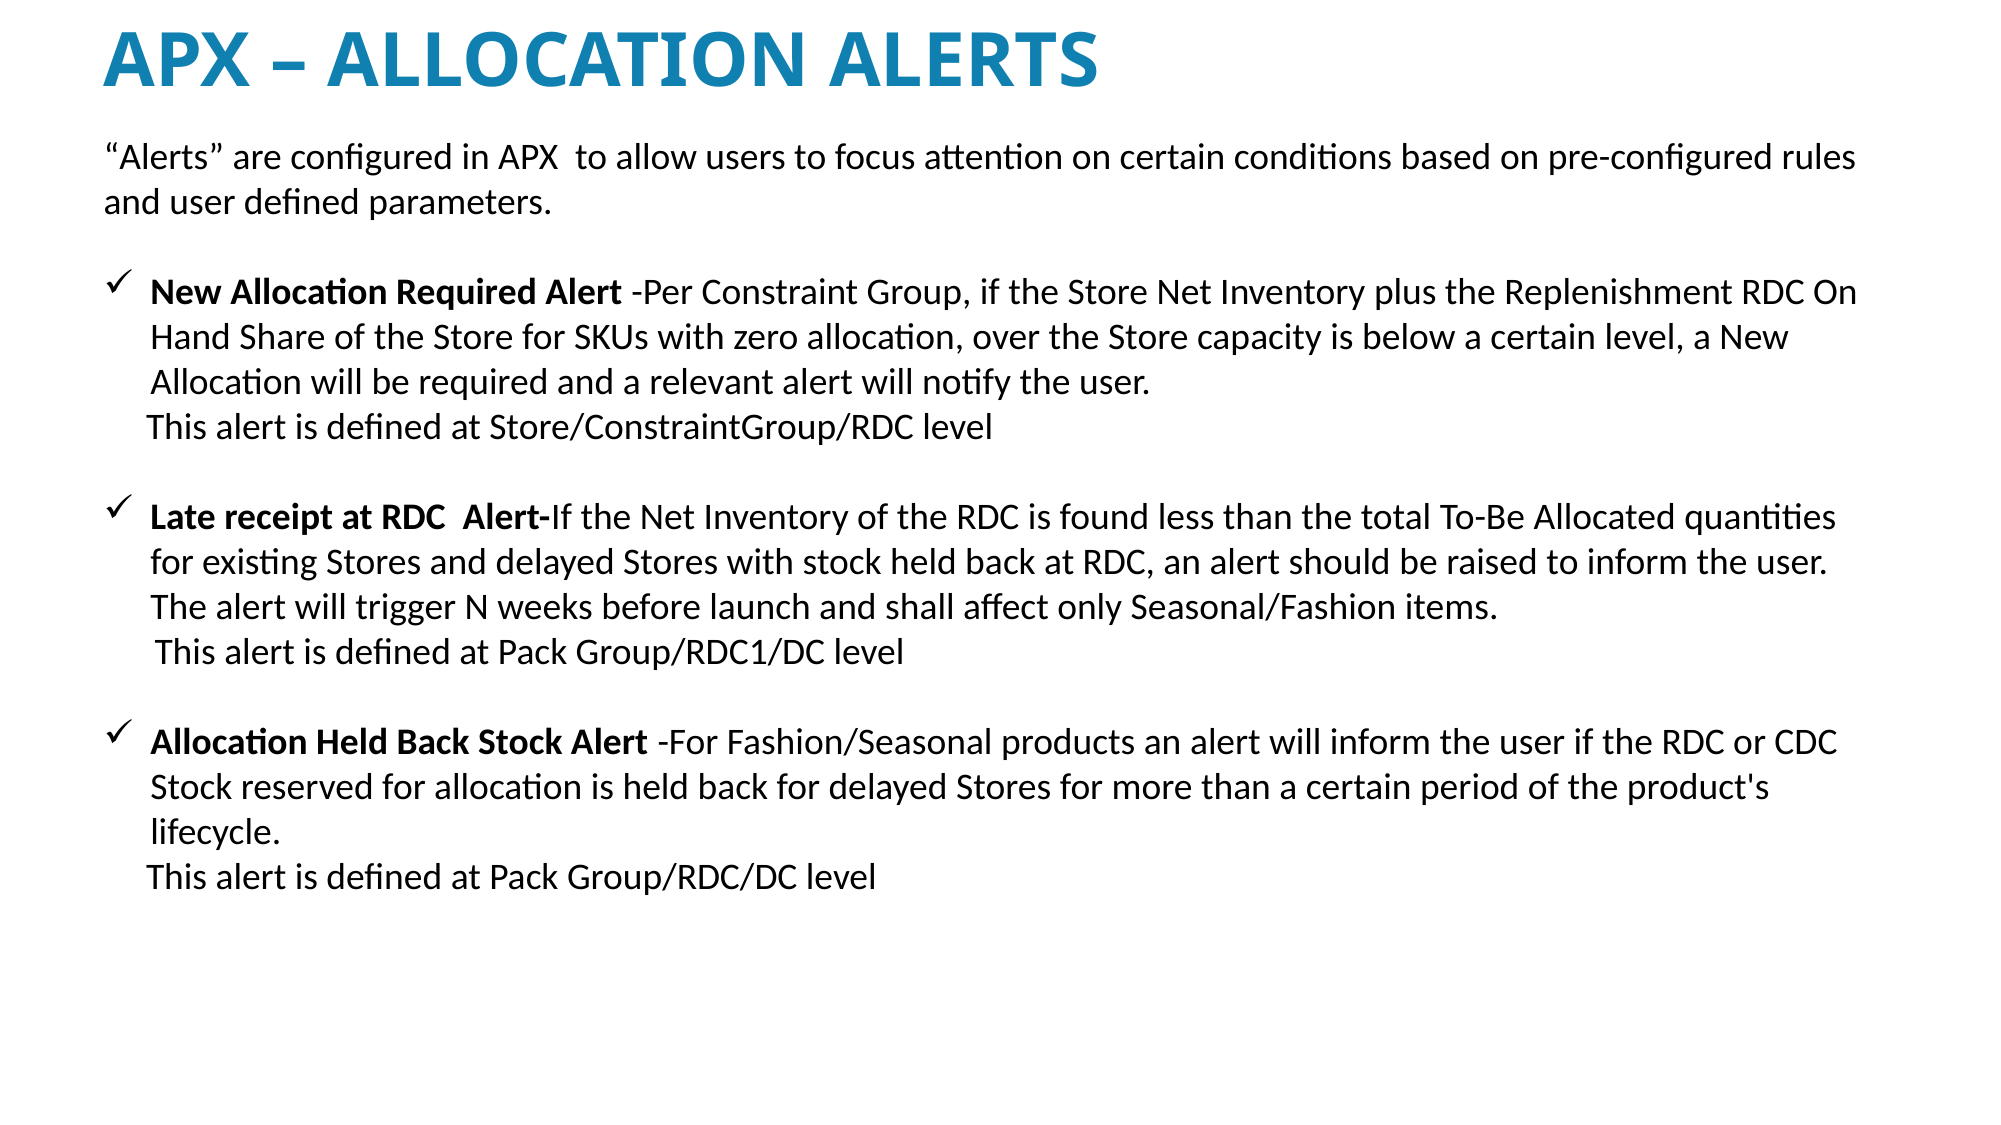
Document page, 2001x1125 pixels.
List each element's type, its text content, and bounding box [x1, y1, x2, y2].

title APX – Allocation Alerts [88, 0, 1752, 124]
text_box “Alerts” are configured in APX to allow users to focus attention on certain conditions based on pre-configured rules and user defined parameters. New Allocation Required Alert -Per Constraint Group, if the Store Net Inventory plus the Replenishment RDC On Hand Share of the Store for SKUs with zero allocation, over the Store capacity is below a certain level, a New Allocation will be required and a relevant alert will notify the user. This alert is defined at Store/ConstraintGroup/RDC level Late receipt at RDC Alert-If the Net Inventory of the RDC is found less than the total To-Be Allocated quantities for existing Stores and delayed Stores with stock held back at RDC, an alert should be raised to inform the user. The alert will trigger N weeks before launch and shall affect only Seasonal/Fashion items. This alert is defined at Pack Group/RDC1/DC level Allocation Held Back Stock Alert -For Fashion/Seasonal products an alert will inform the user if the RDC or CDC Stock reserved for allocation is held back for delayed Stores for more than a certain period of the product's lifecycle. This alert is defined at Pack Group/RDC/DC level [88, 124, 1898, 995]
